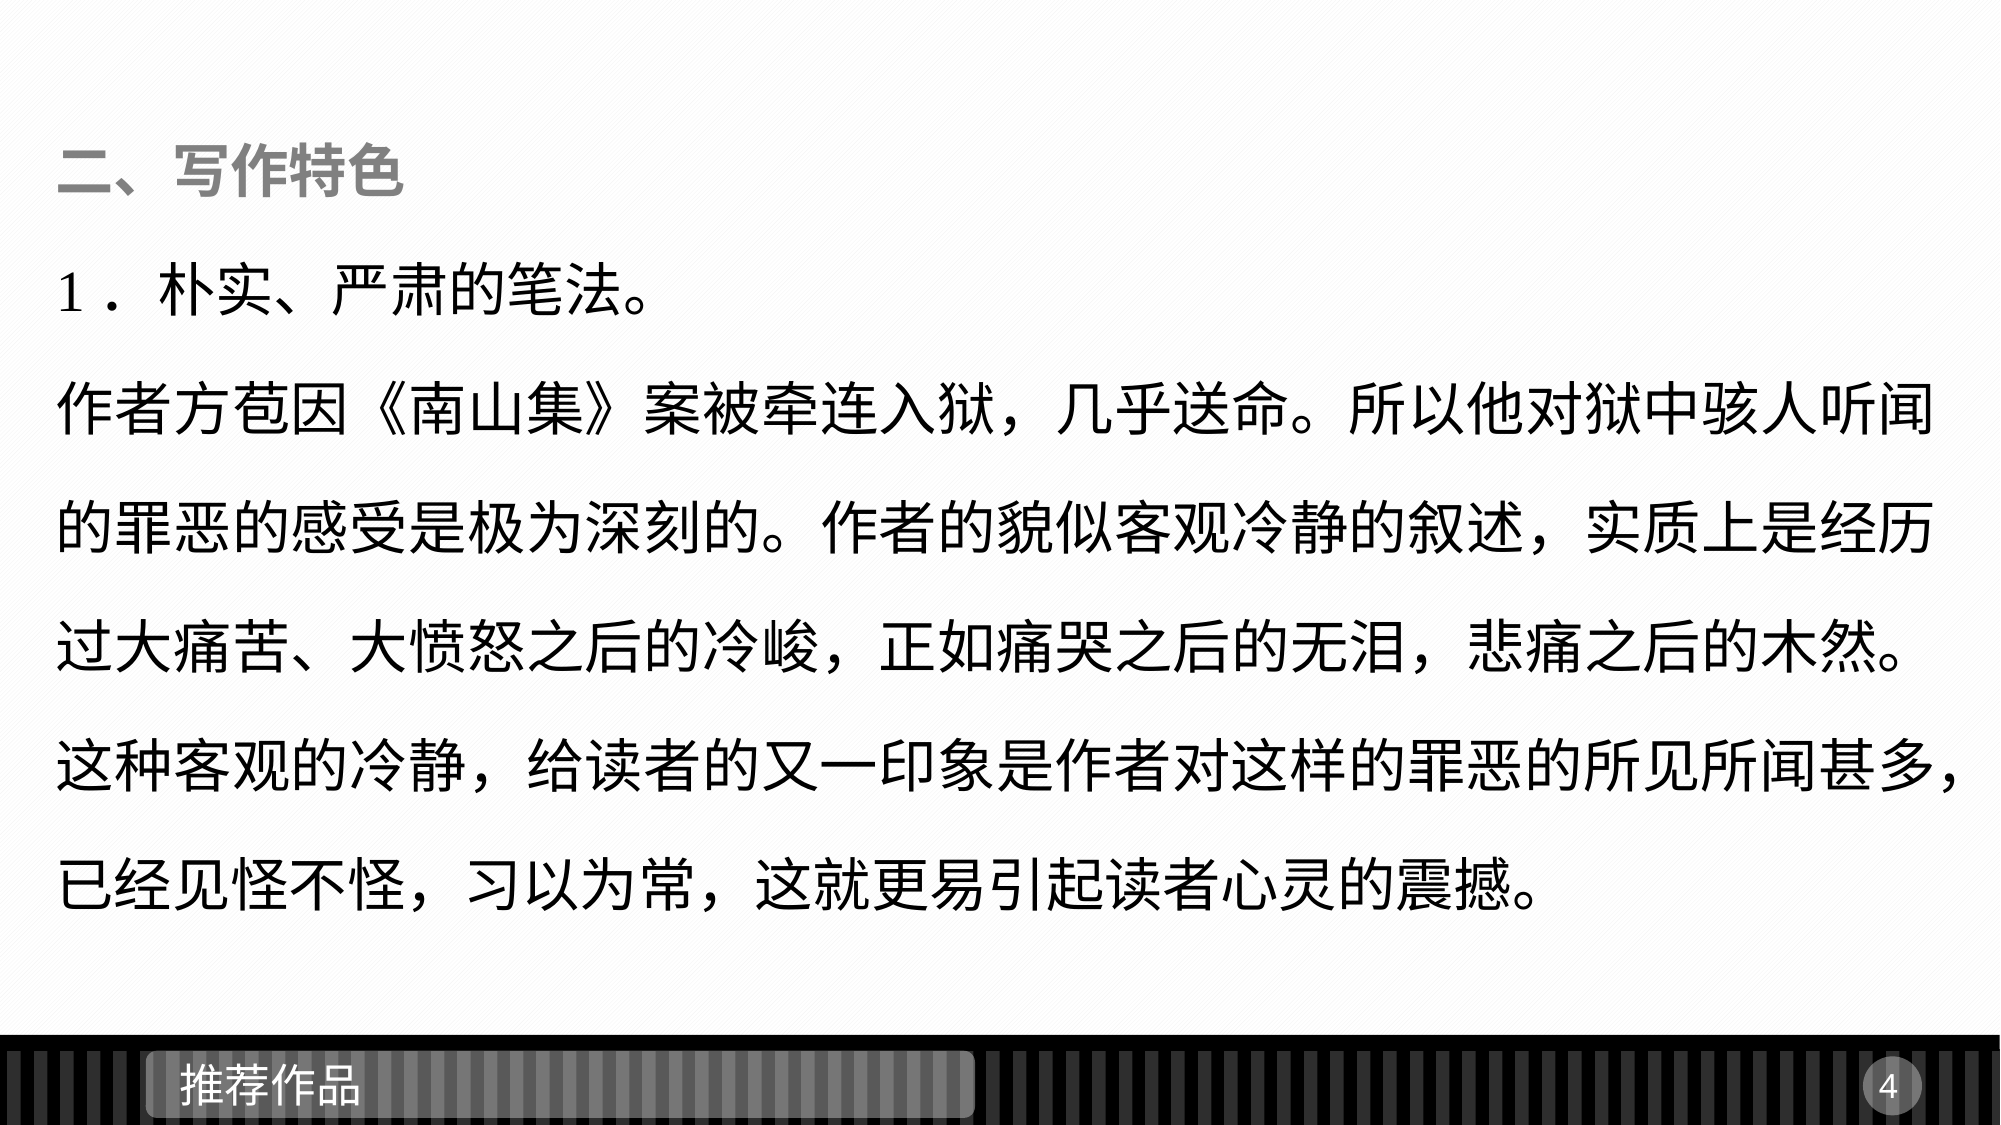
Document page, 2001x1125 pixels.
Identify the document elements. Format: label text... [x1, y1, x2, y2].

text_box 二、写作特色 1．朴实、严肃的笔法。 作者方苞因《南山集》案被牵连入狱，几乎送命。所以他对狱中骇人听闻的罪恶的感受是极为深刻的。作者的貌似客观冷静的叙述，实质上是经历过大痛苦、大愤怒之后的冷峻，正如痛哭之后的无泪，悲痛之后的木然。这种客观的冷静，给读者的又一印象是作者对这样的罪恶的所见所闻甚多，已经见怪不怪，习以为常，这就更易引起读者心灵的震撼。 [41, 78, 1953, 926]
